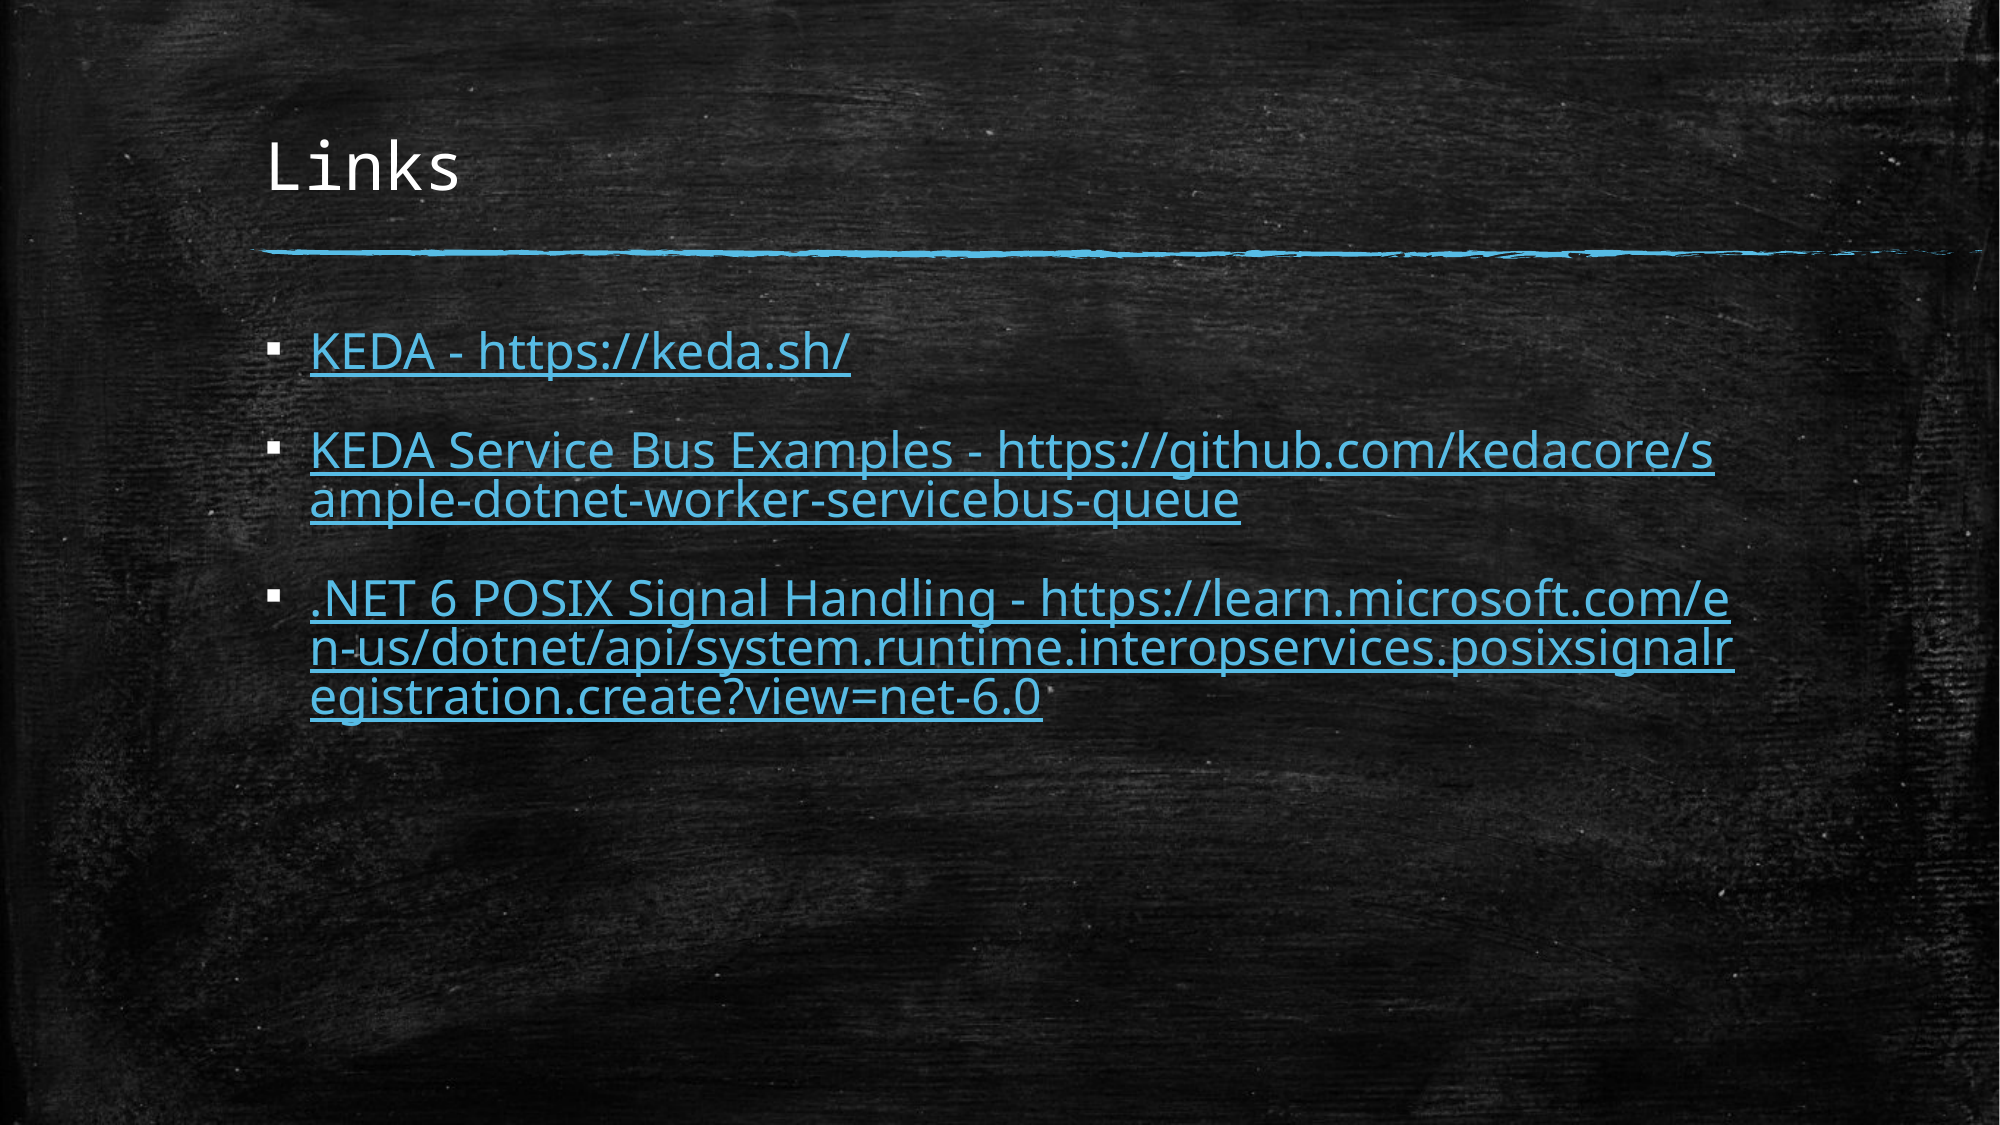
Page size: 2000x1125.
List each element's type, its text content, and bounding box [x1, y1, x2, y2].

title Links [249, 45, 1750, 213]
list KEDA - https://keda.sh/ KEDA Service Bus Examples - https://github.com/kedacore/sample-dotnet-worker-servicebus-queue .NET 6 POSIX Signal Handling - https://learn.microsoft.com/en-us/dotnet/api/system.runtime.interopservices.posixsignalregistration.create?view=net-6.0 [249, 312, 1750, 1013]
